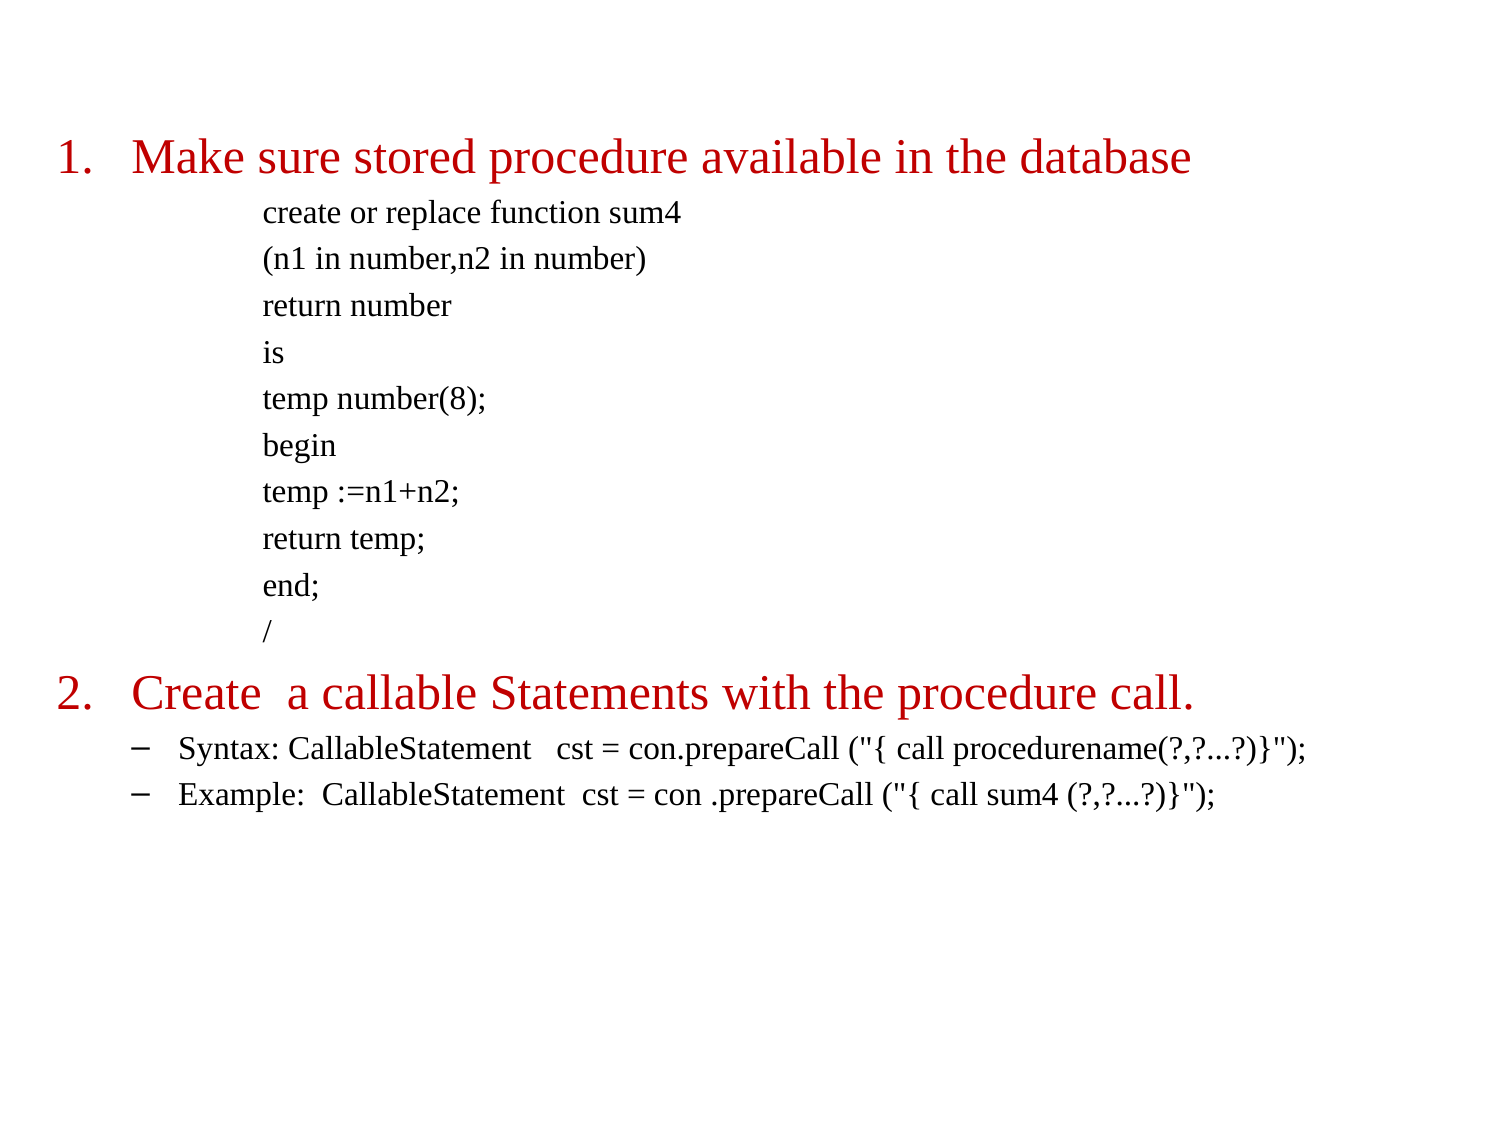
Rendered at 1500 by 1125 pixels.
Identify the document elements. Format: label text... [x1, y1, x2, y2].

list Make sure stored procedure available in the database create or replace function sum4 (n1 in number,n2 in number) return number is temp number(8); begin temp :=n1+n2; return temp; end; / Create a callable Statements with the procedure call. Syntax: CallableStatement cst = con.prepareCall ("{ call procedurename(?,?...?)}"); Example: CallableStatement cst = con .prepareCall ("{ call sum4 (?,?...?)}"); [41, 115, 1500, 1071]
